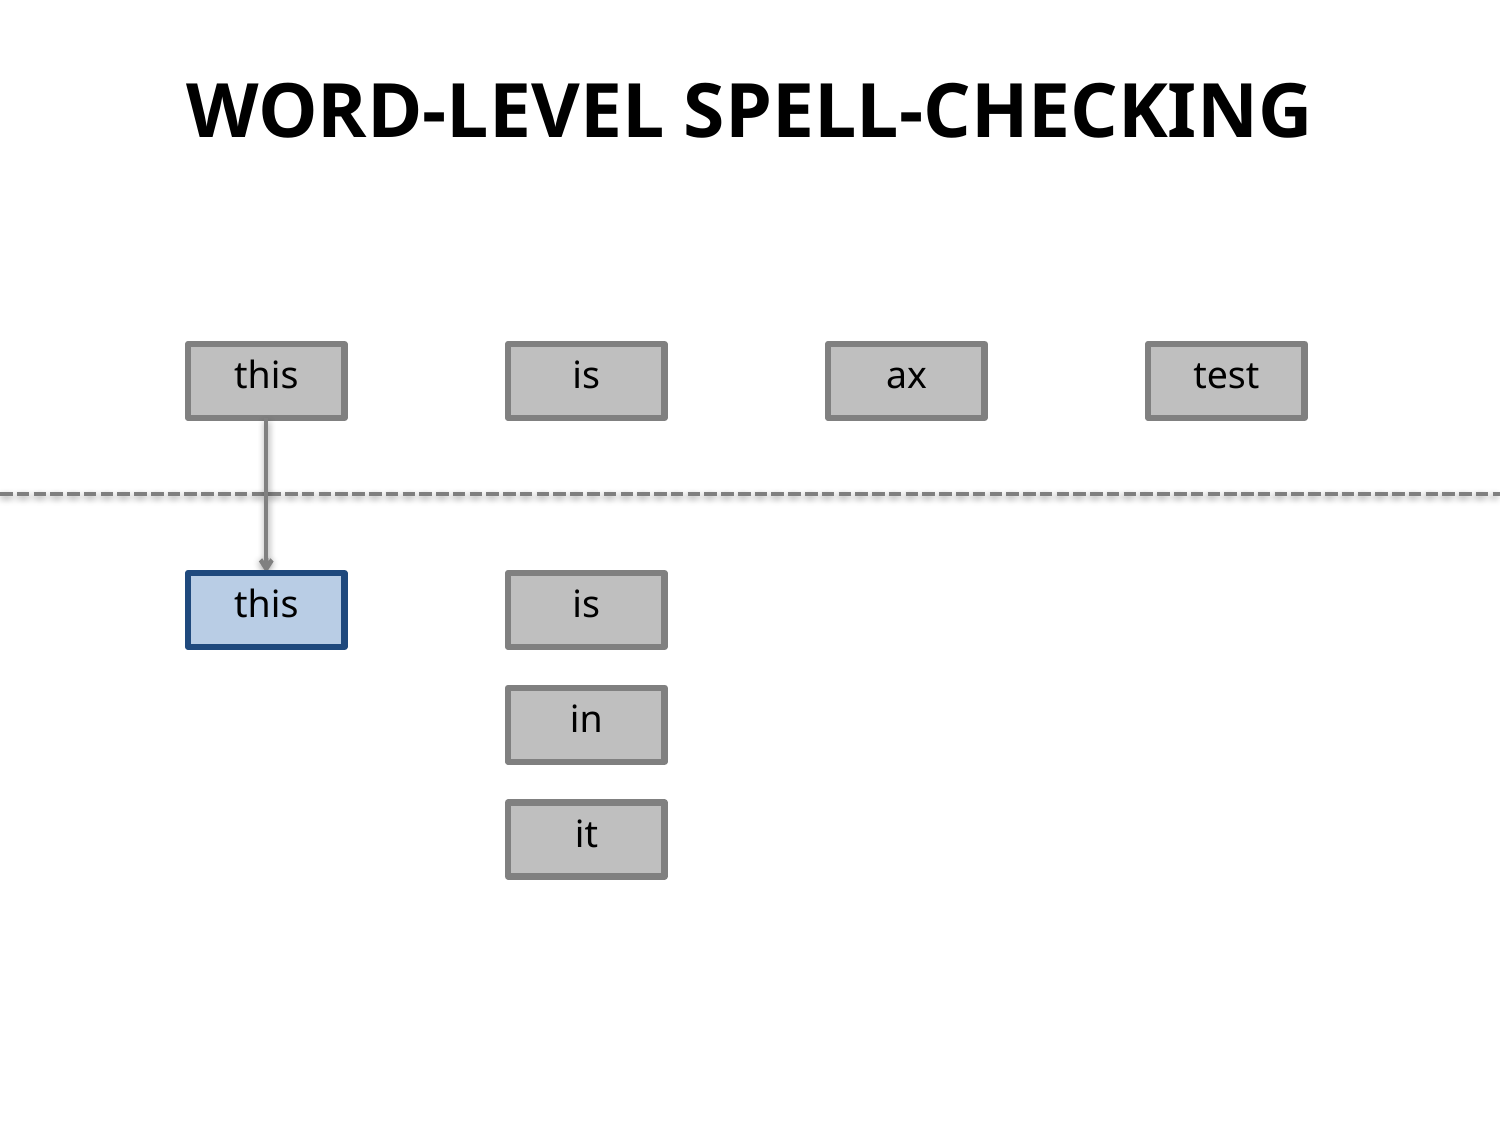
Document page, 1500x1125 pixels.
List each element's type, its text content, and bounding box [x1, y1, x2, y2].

text_box in [508, 687, 665, 762]
text_box ax [828, 343, 985, 418]
text_box this [188, 343, 345, 418]
text_box is [508, 572, 665, 647]
text_box test [1148, 343, 1305, 418]
text_box this [188, 572, 345, 647]
text_box it [508, 802, 665, 877]
text_box is [508, 343, 665, 418]
text_box WORD-LEVEL SPELL-CHECKING [0, 55, 1500, 160]
